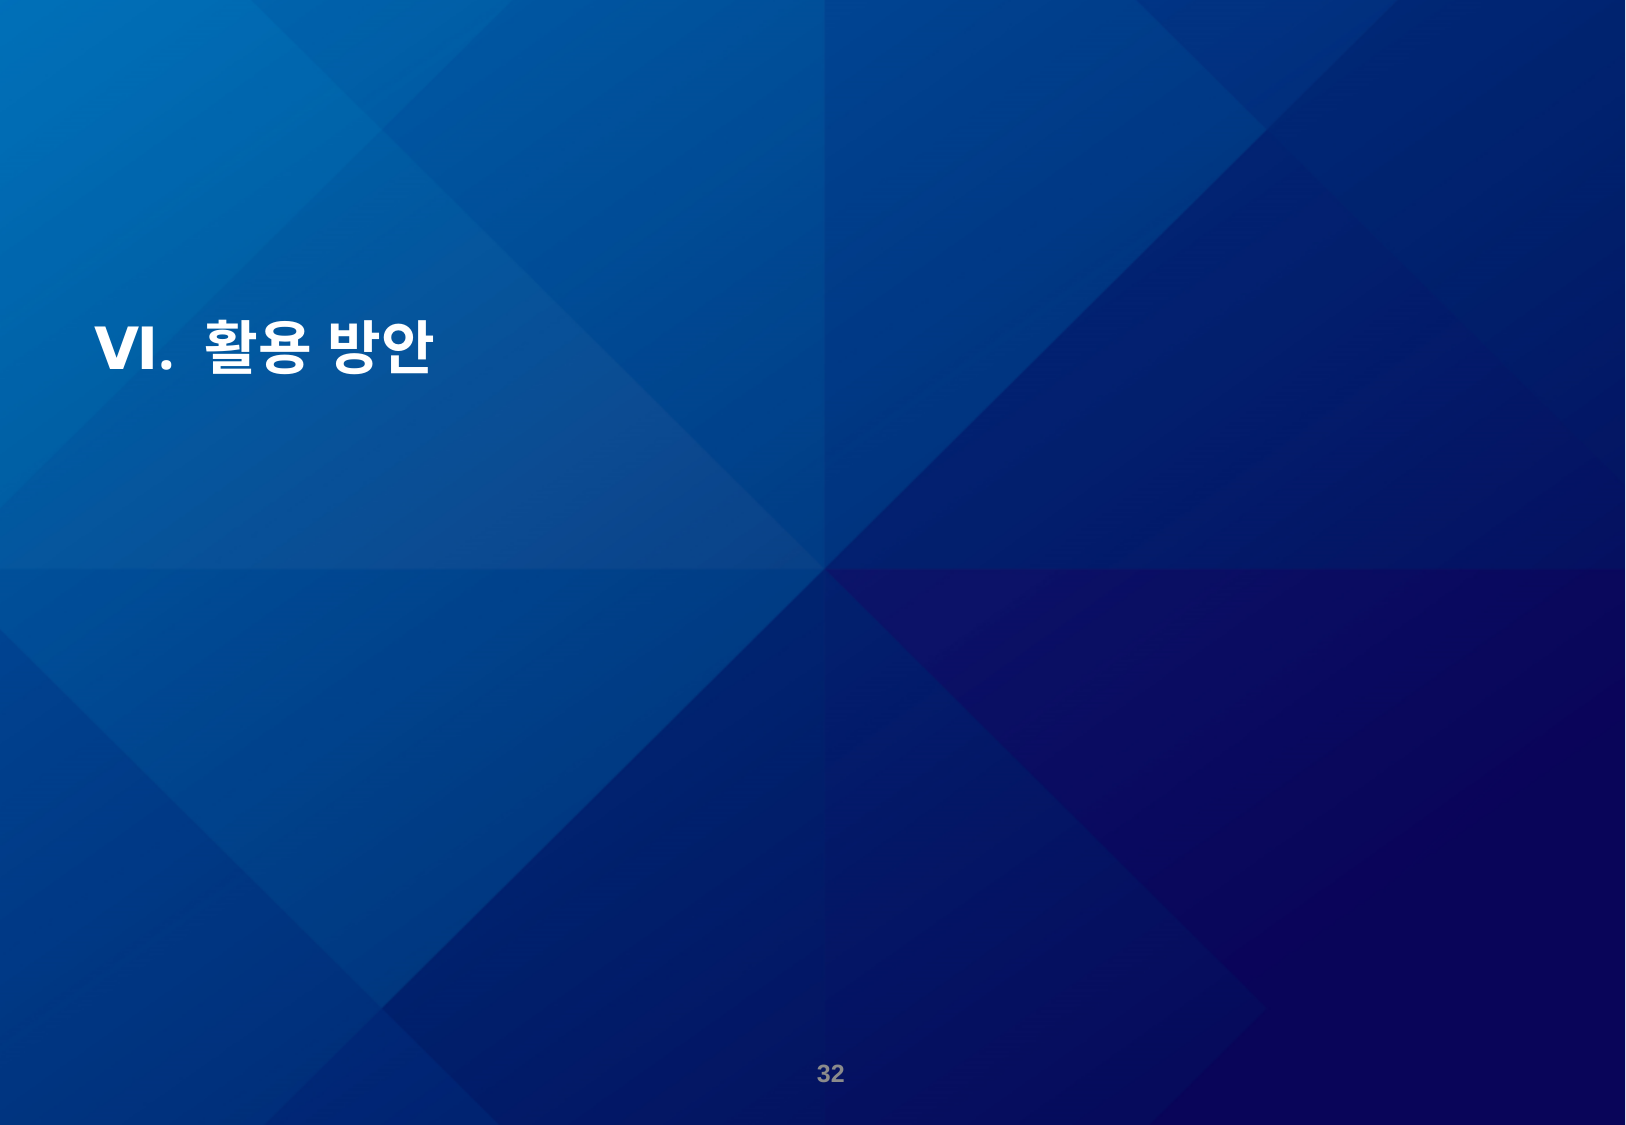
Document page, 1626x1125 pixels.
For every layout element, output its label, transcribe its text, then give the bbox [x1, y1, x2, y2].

picture [0, 0, 1626, 1125]
text_box Ⅵ. 활용 방안 [80, 304, 884, 389]
slide_number 31 [789, 1042, 860, 1103]
